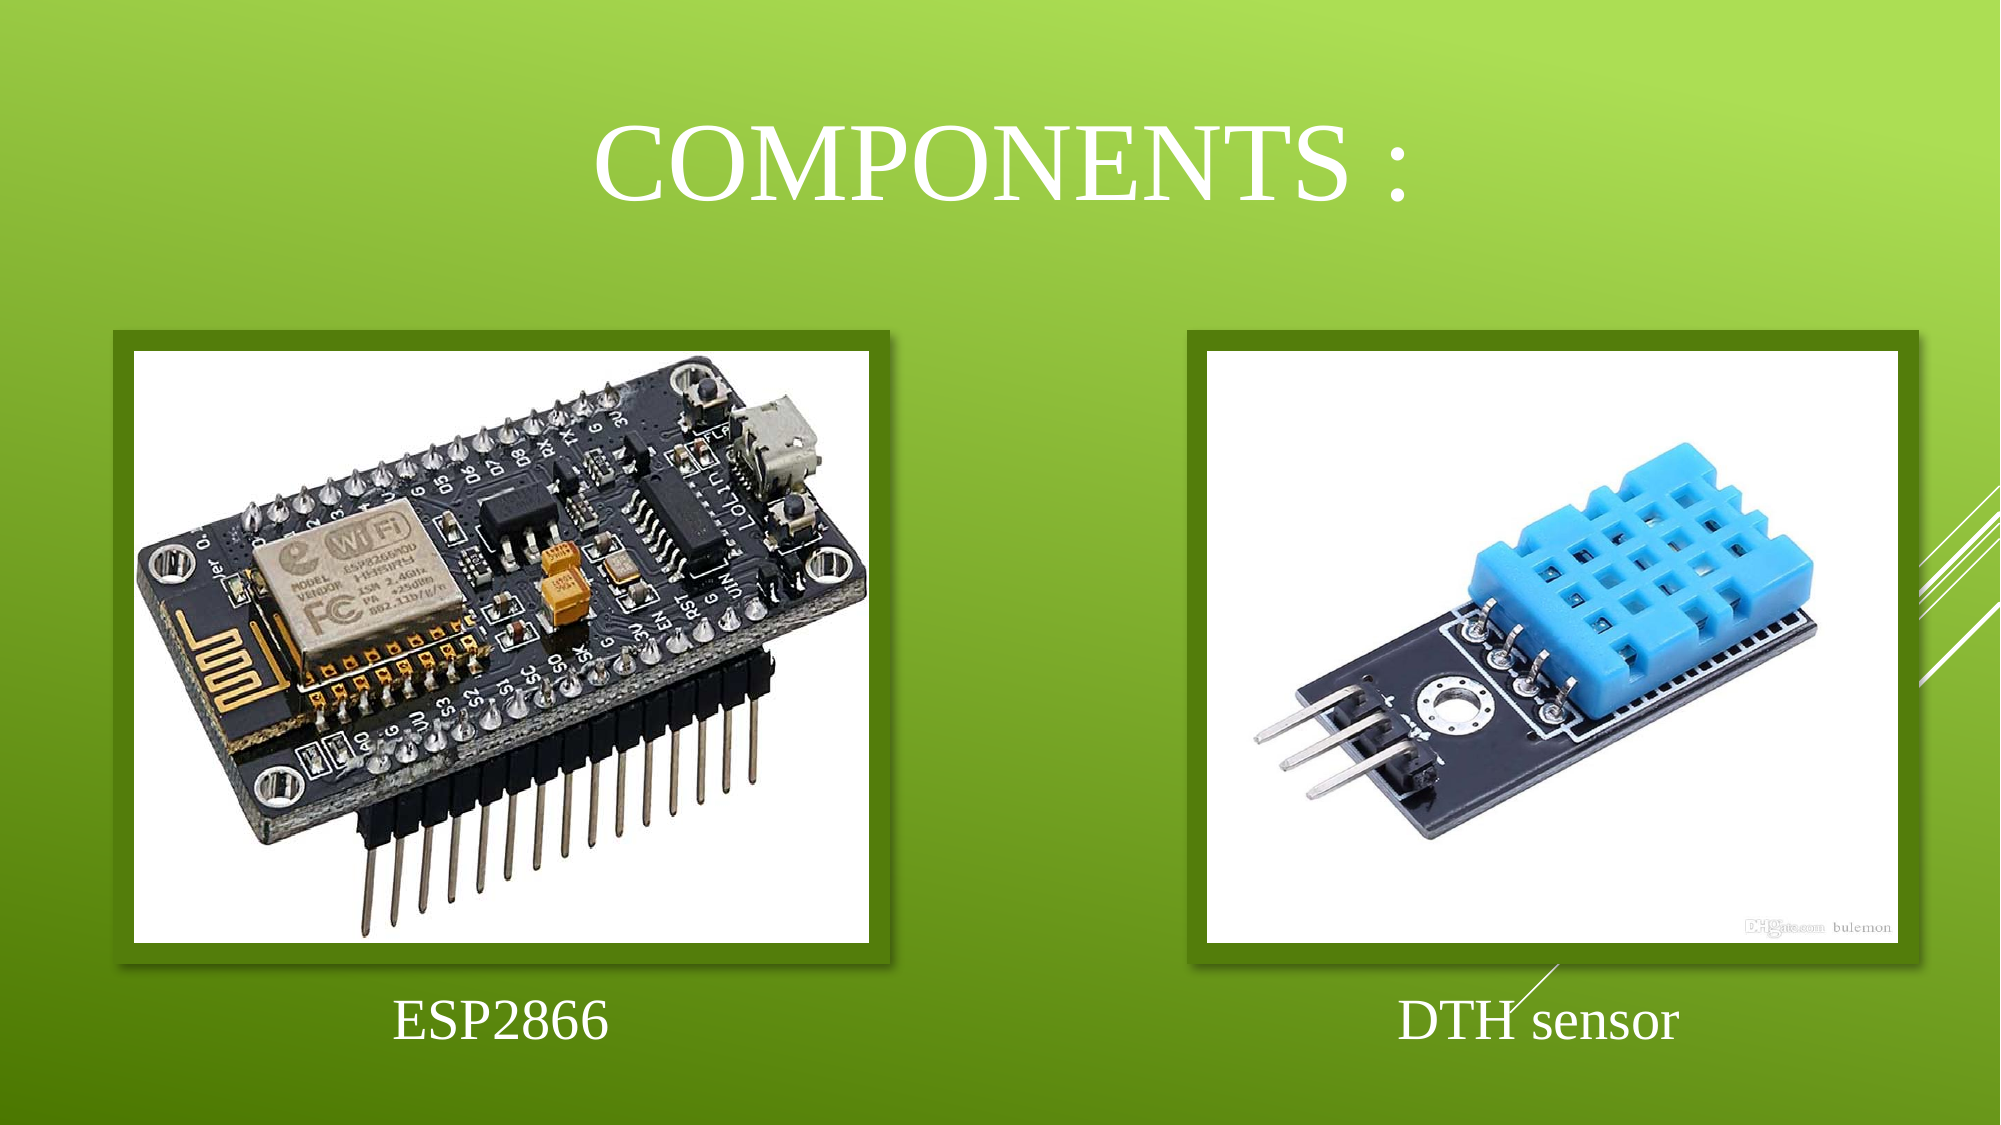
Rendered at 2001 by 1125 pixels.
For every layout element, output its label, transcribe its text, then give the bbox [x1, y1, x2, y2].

title Components : [303, 20, 1704, 231]
text_box ESP2866 [377, 973, 673, 1059]
picture [133, 350, 869, 944]
picture [1206, 350, 1898, 944]
text_box DTH sensor [1382, 973, 1796, 1059]
